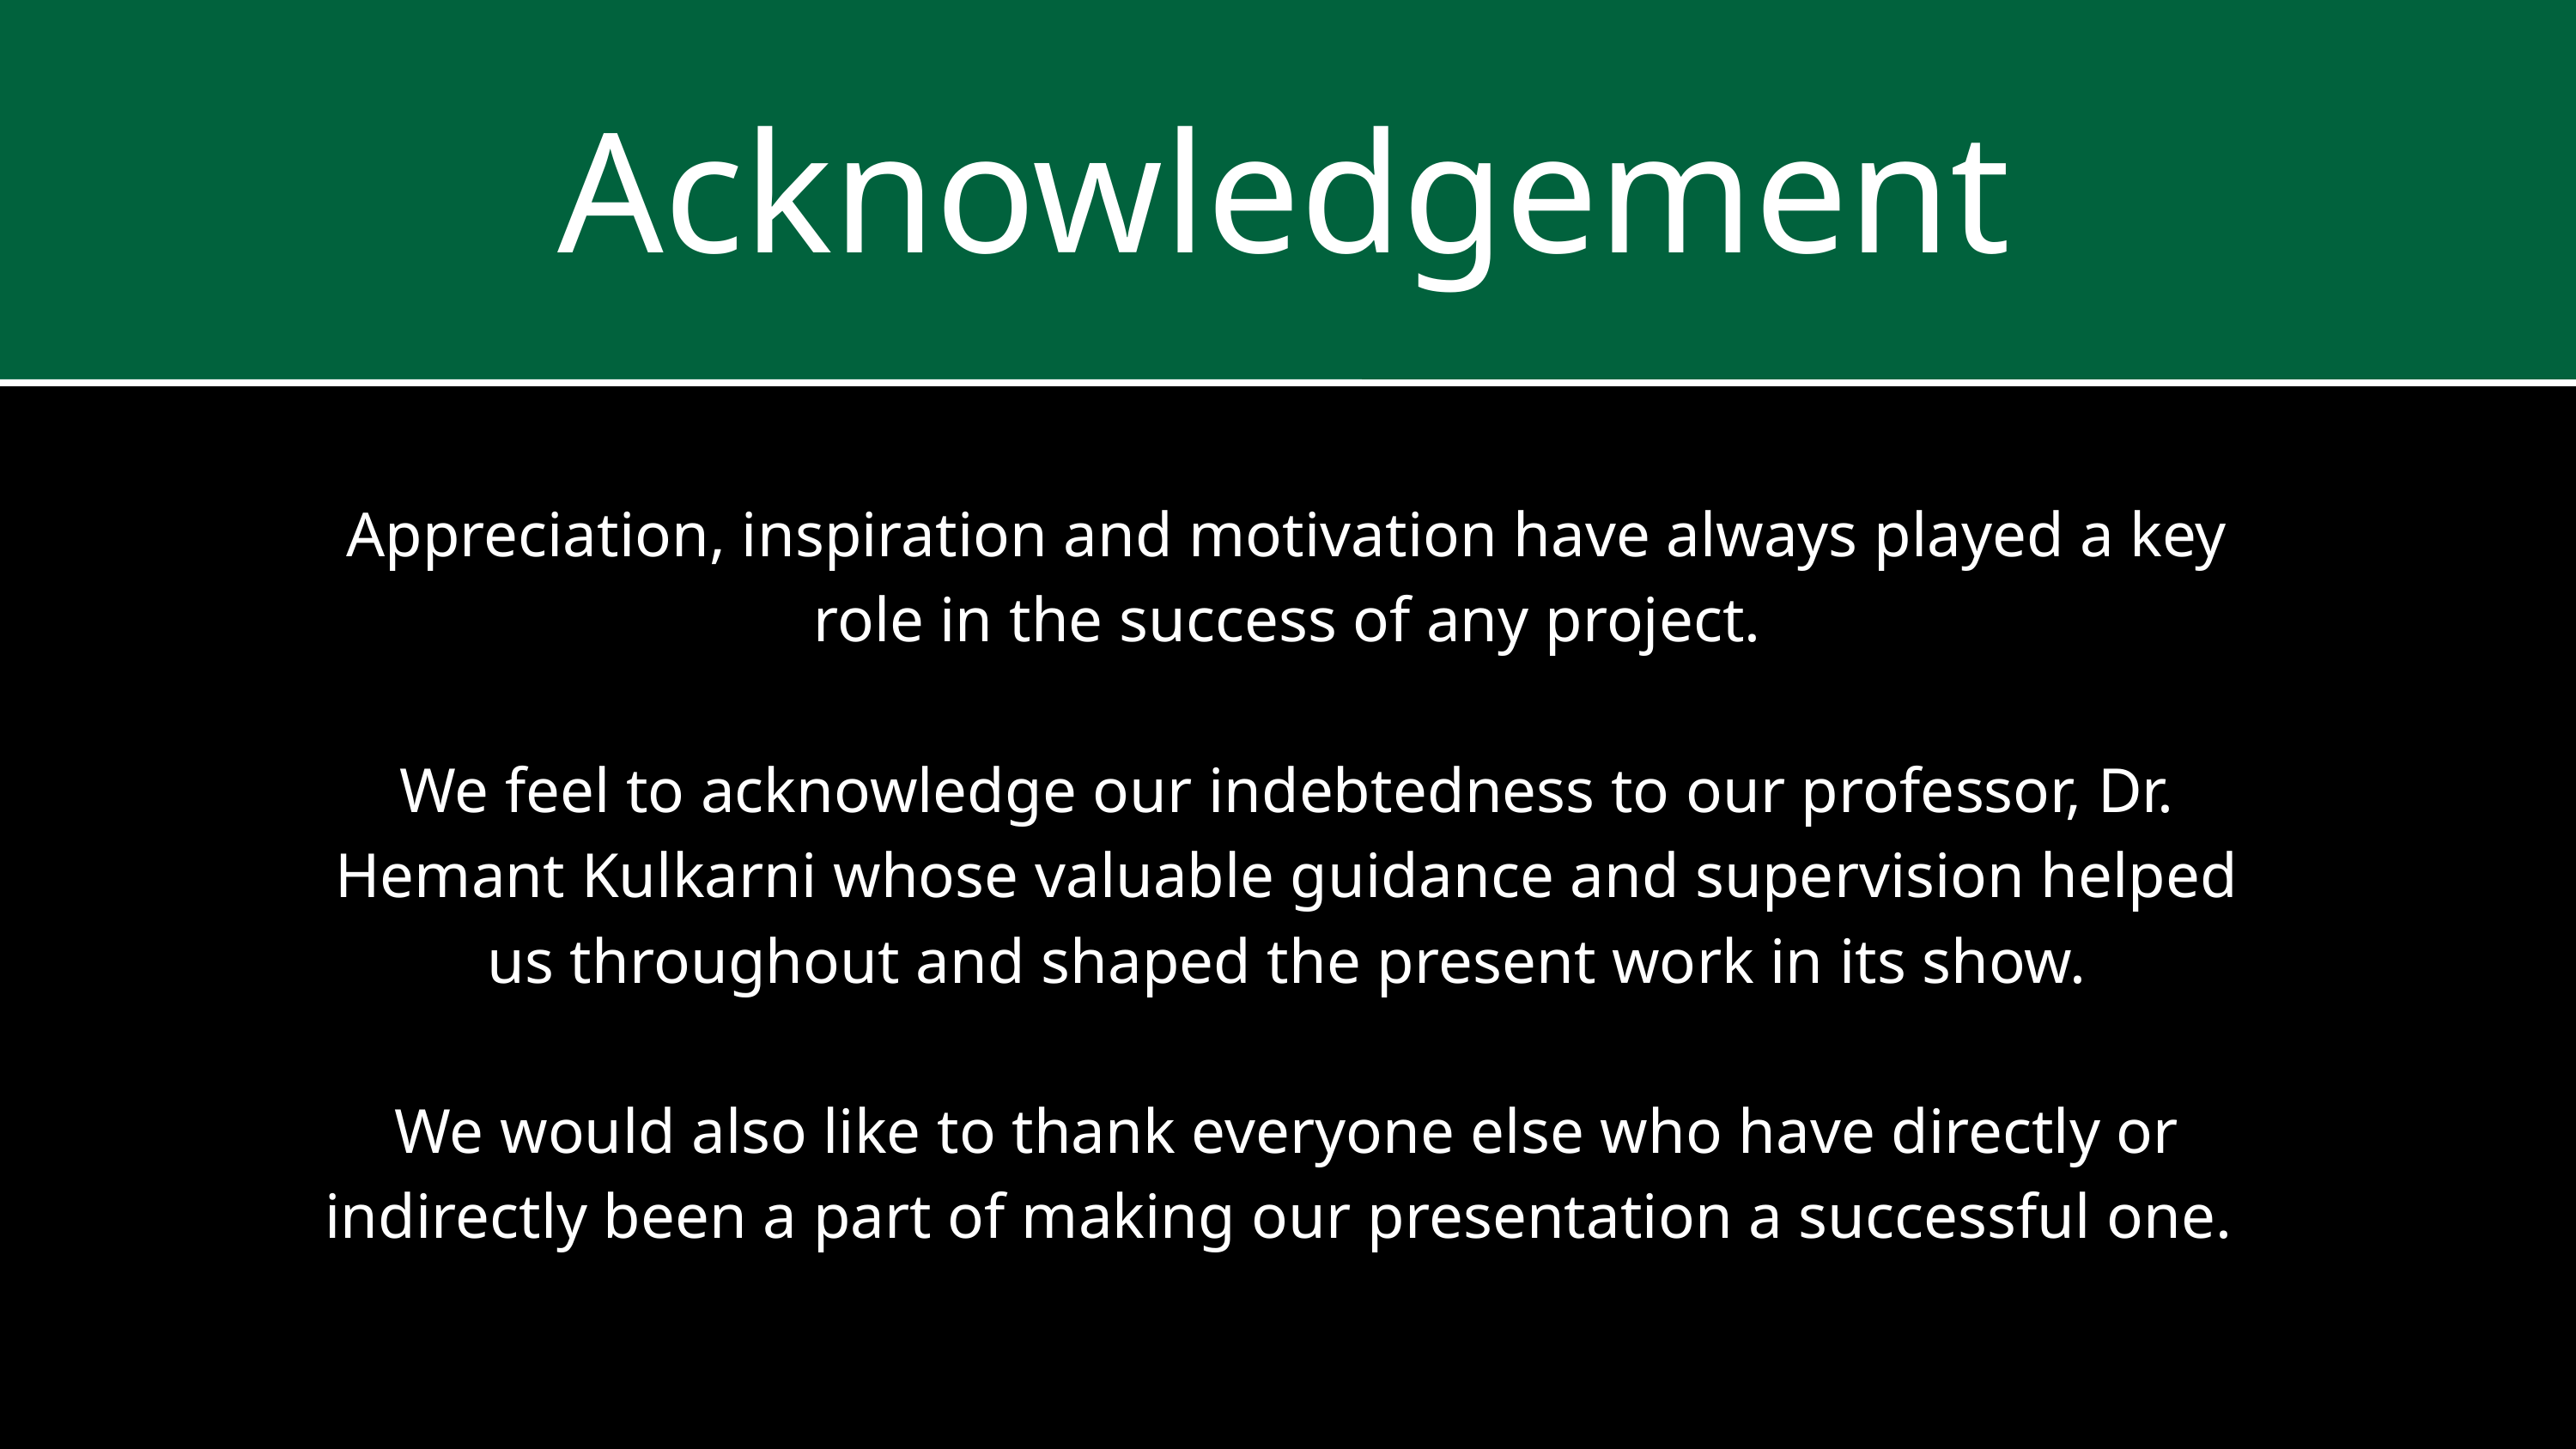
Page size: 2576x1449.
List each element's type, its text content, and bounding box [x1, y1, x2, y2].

text_box Acknowledgement [294, 103, 2275, 287]
text_box Appreciation, inspiration and motivation have always played a key role in the success of any project. We feel to acknowledge our indebtedness to our professor, Dr. Hemant Kulkarni whose valuable guidance and supervision helped us throughout and shaped the present work in its show. We would also like to thank everyone else who have directly or indirectly been a part of making our presentation a successful one. [299, 483, 2276, 1252]
text_box [0, 0, 2576, 382]
